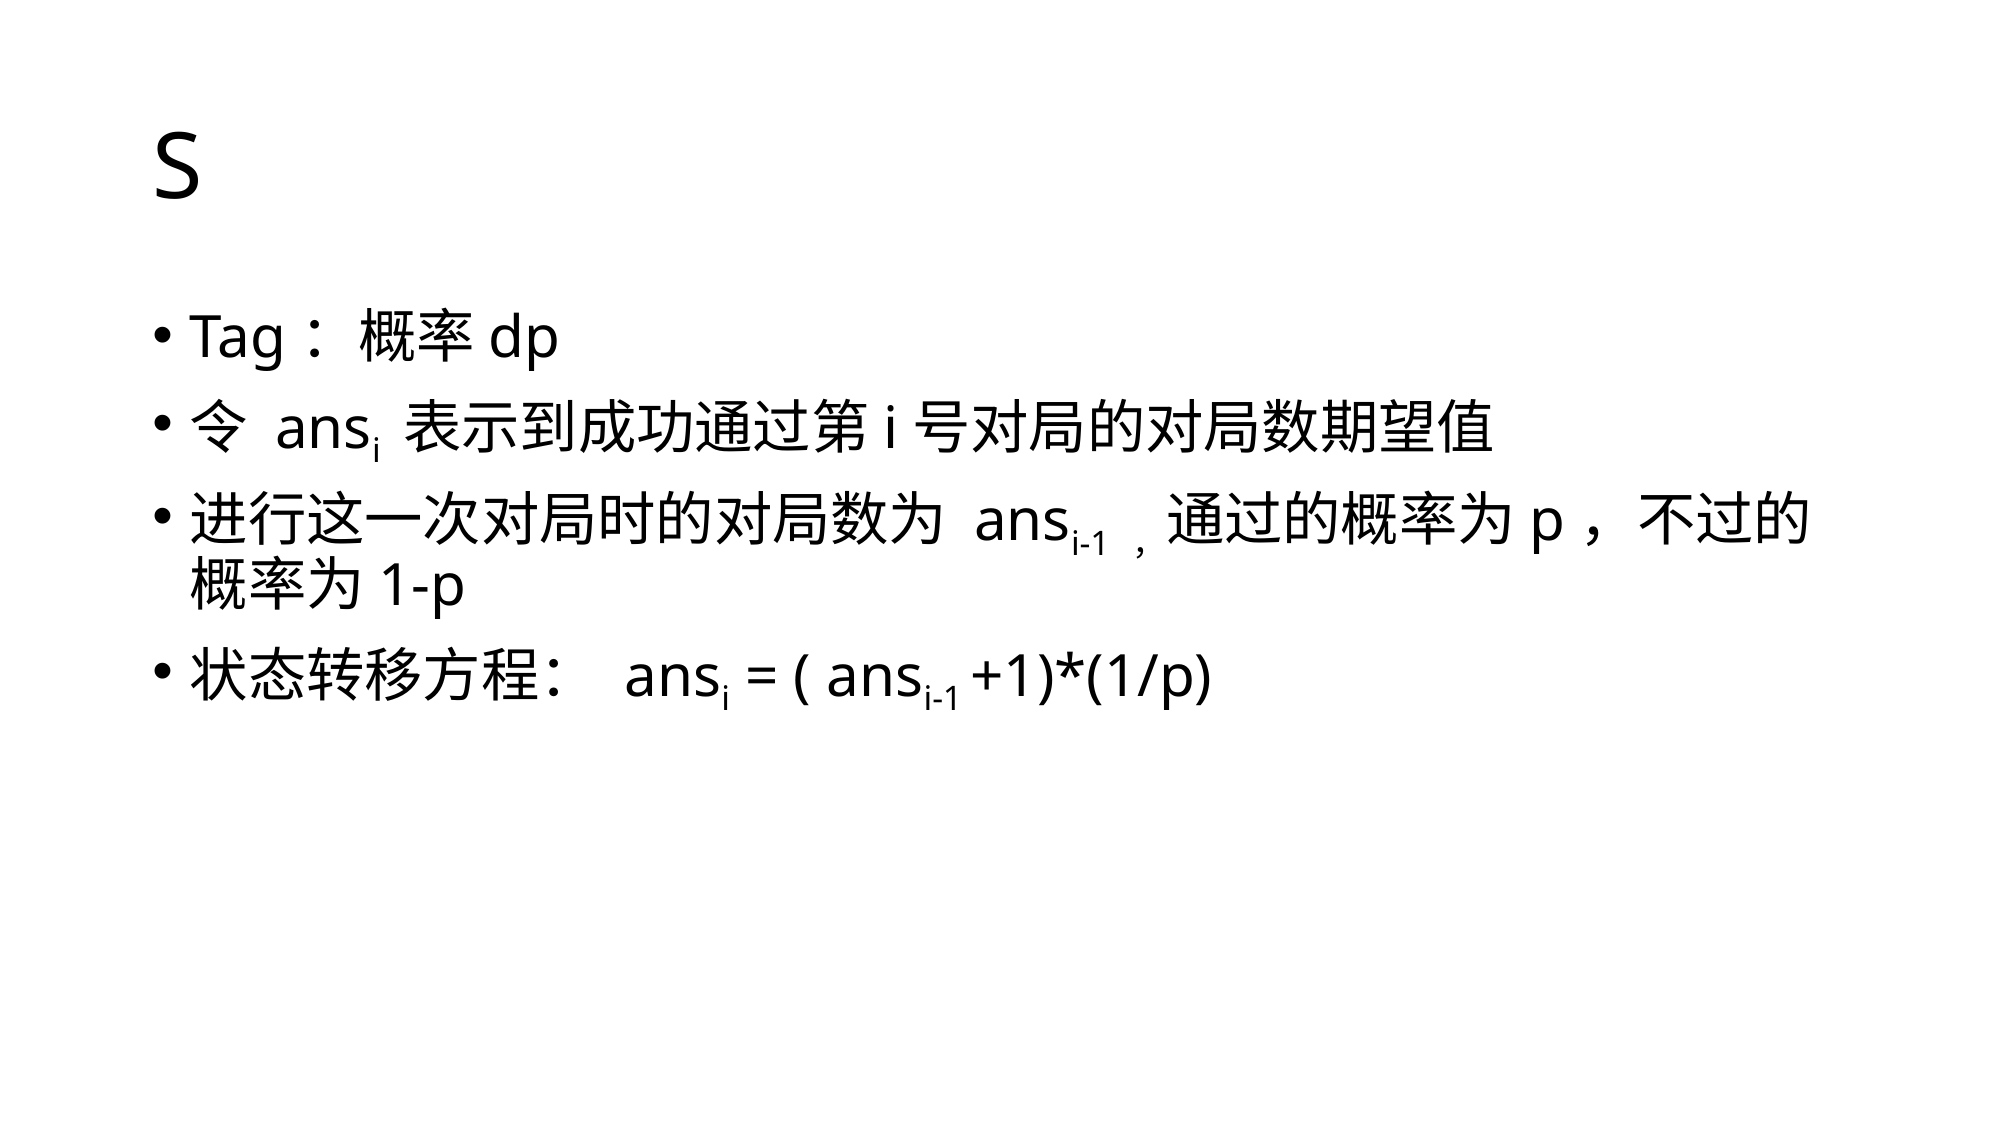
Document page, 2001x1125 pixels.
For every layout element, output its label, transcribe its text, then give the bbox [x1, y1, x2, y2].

title S [137, 59, 1863, 278]
list Tag：概率dp 令 ansi 表示到成功通过第i号对局的对局数期望值 进行这一次对局时的对局数为 ansi-1 ，通过的概率为p，不过的概率为1-p 状态转移方程： ansi = ( ansi-1 +1)*(1/p) [137, 299, 1863, 1014]
